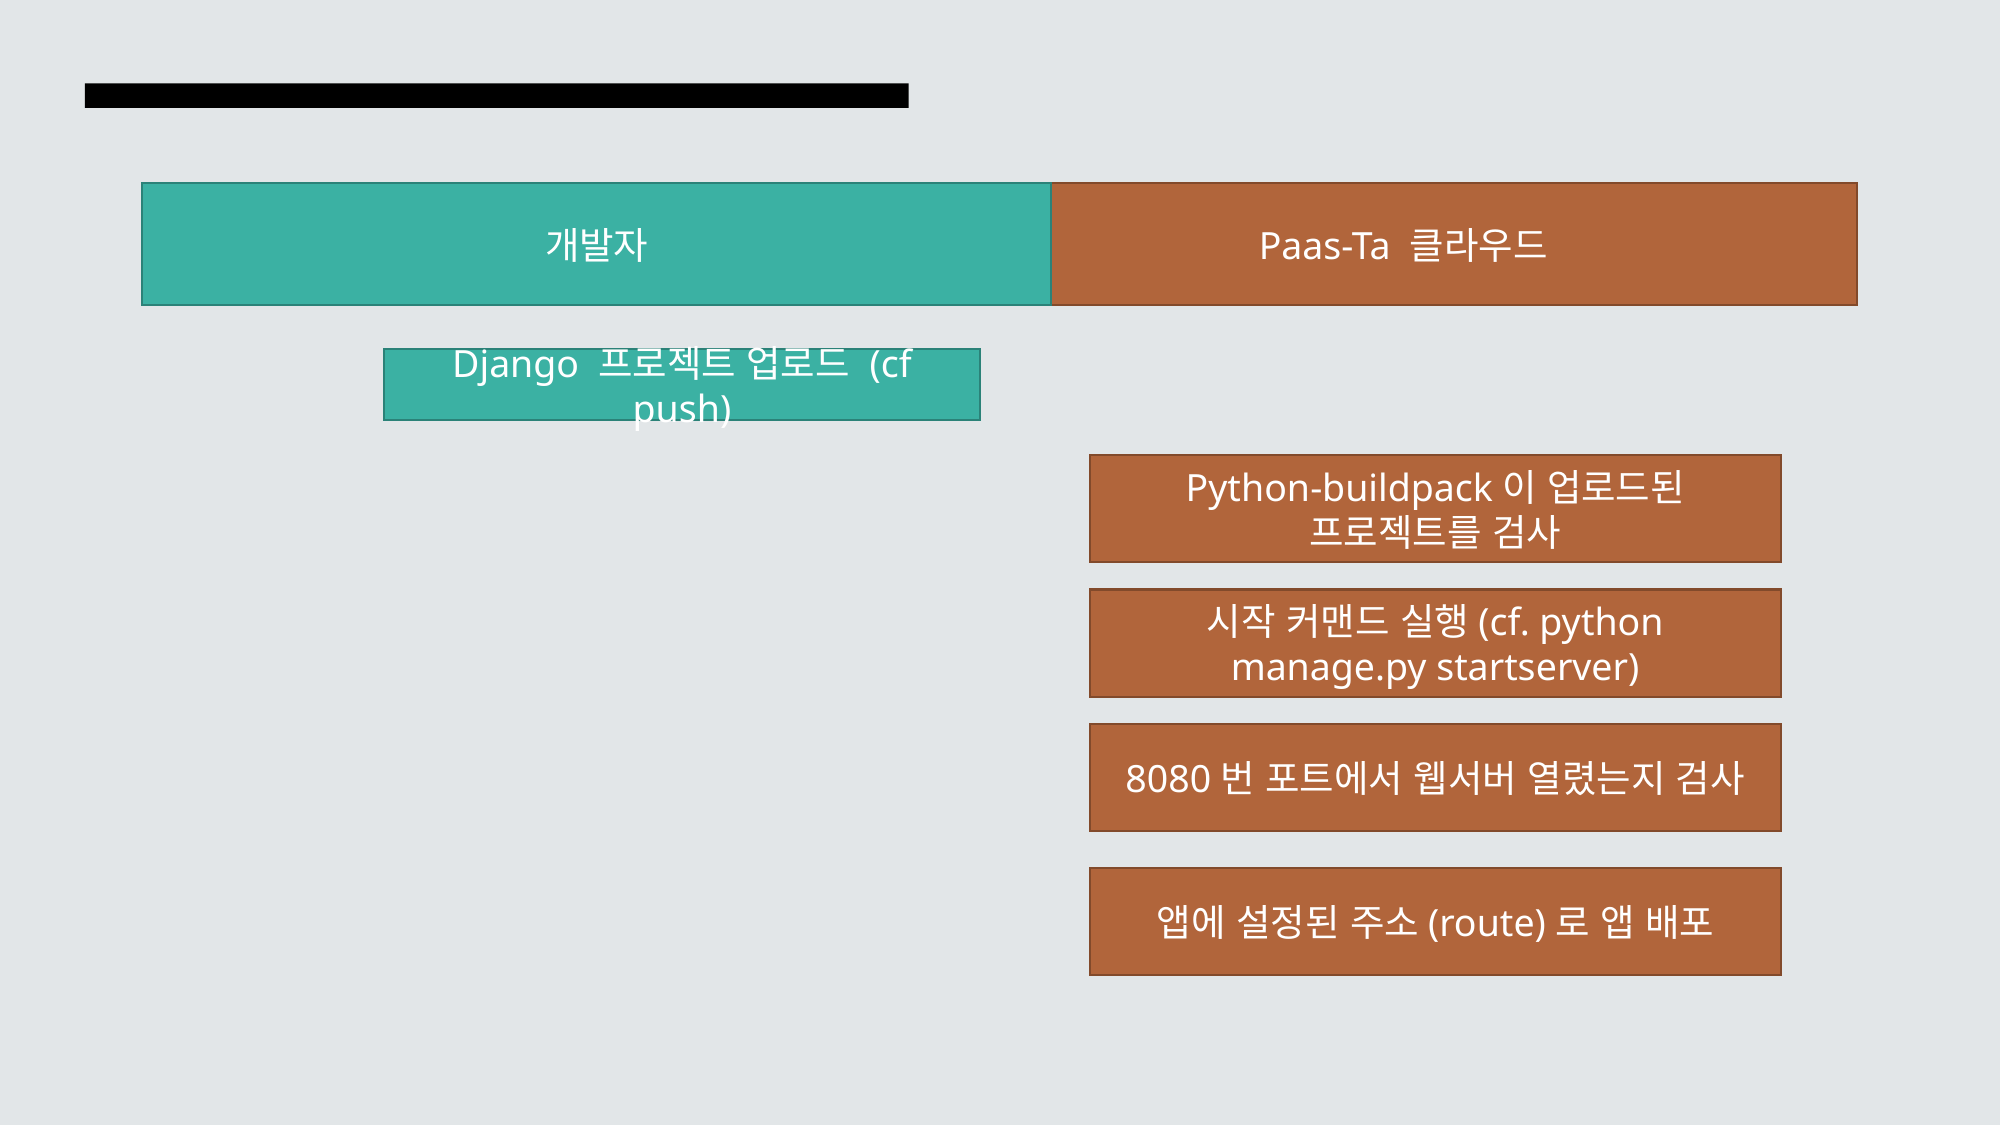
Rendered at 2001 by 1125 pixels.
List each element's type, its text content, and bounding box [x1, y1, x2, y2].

text_box 시작 커맨드 실행(cf. python manage.py startserver) [1089, 588, 1782, 698]
text_box 앱에 설정된 주소(route)로 앱 배포 [1089, 867, 1782, 976]
text_box 8080번 포트에서 웹서버 열렸는지 검사 [1089, 723, 1782, 832]
text_box 개발자 [141, 182, 1052, 306]
text_box Paas-Ta 클라우드 [1052, 182, 1858, 306]
text_box Django 프로젝트 업로드 (cf push) [383, 348, 981, 421]
text_box Python-buildpack이 업로드된 프로젝트를 검사 [1089, 454, 1782, 563]
